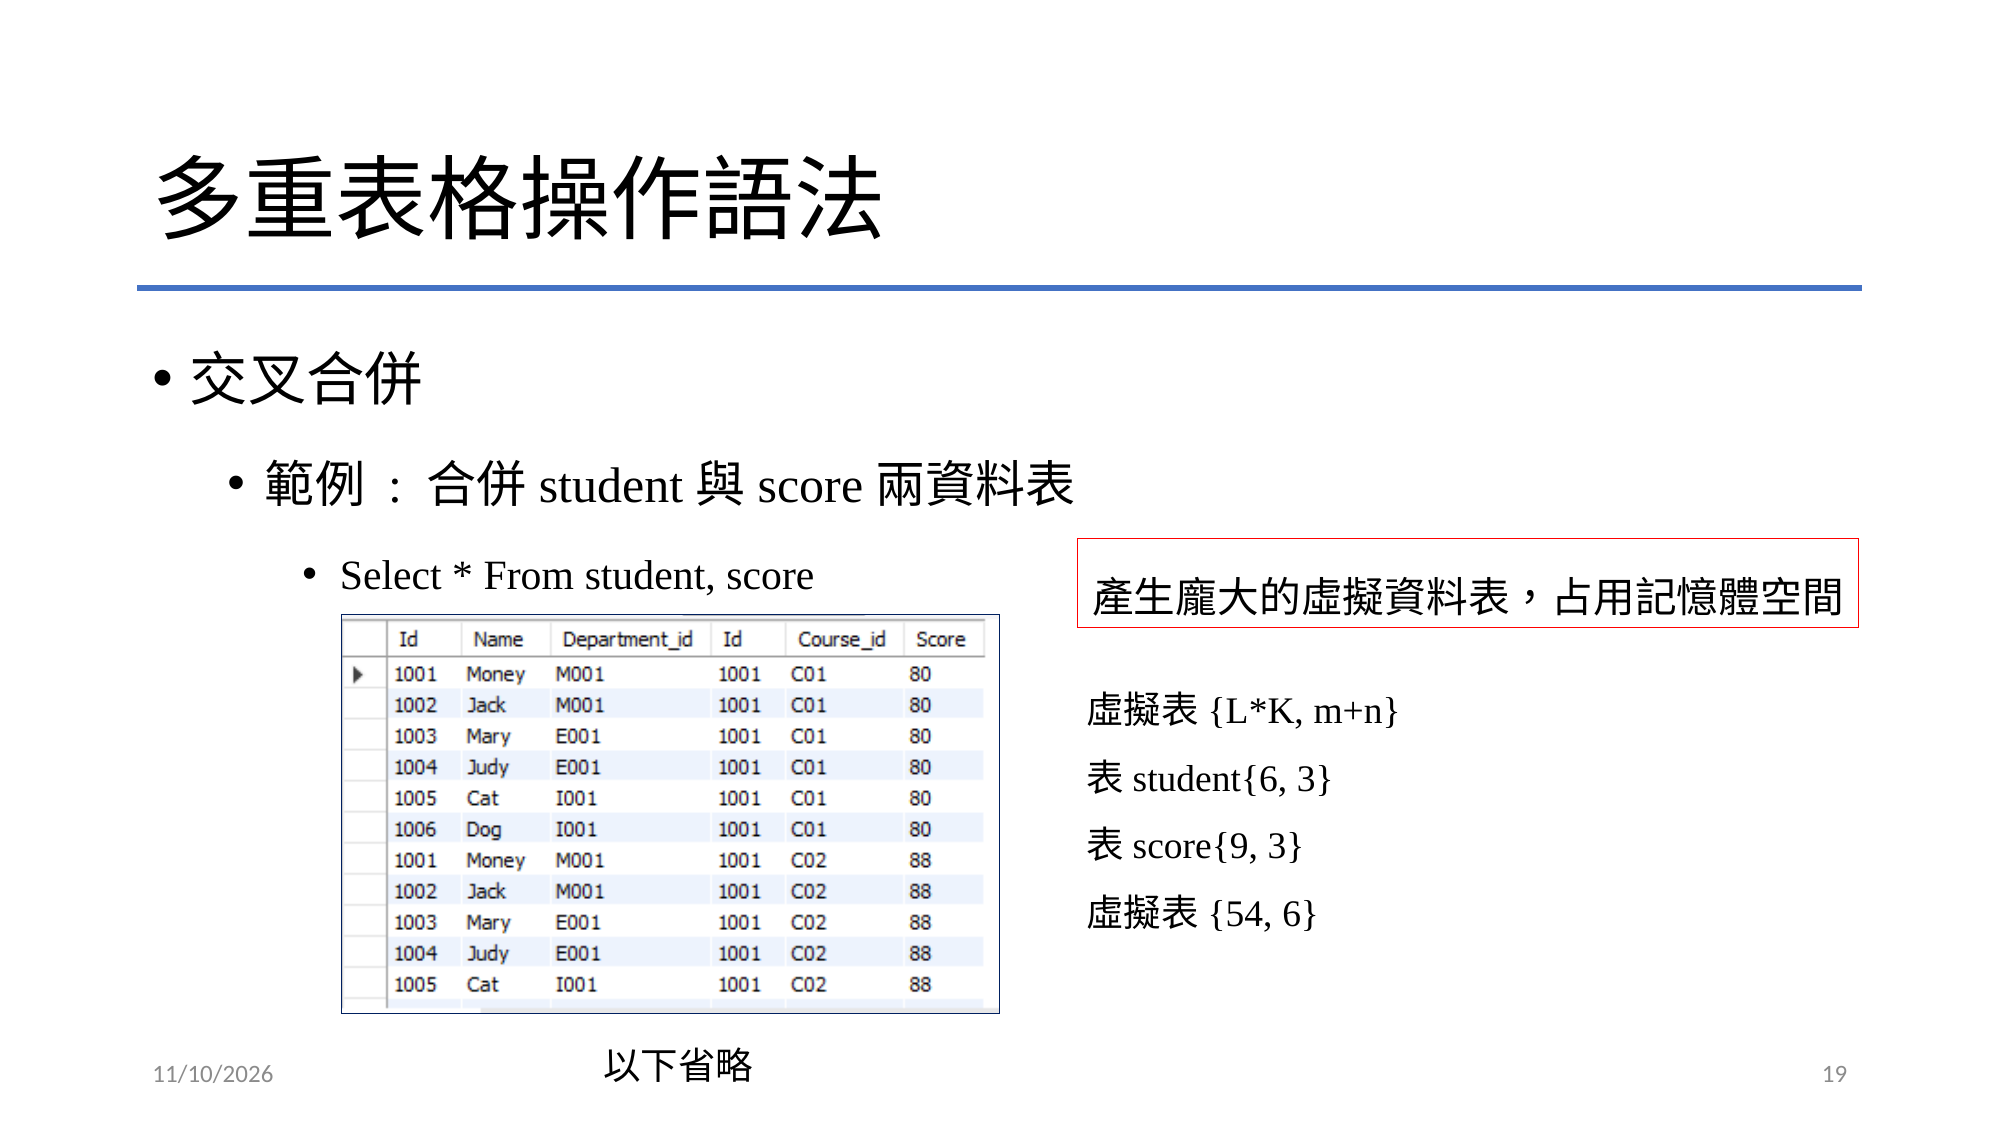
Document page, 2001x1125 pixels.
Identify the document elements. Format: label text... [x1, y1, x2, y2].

list 交叉合併 範例 : 合併student與score兩資料表 Select * From student, score [137, 299, 1863, 1014]
title 多重表格操作語法 [137, 59, 1863, 278]
text_box 以下省略 [588, 1034, 769, 1095]
picture [341, 614, 1000, 1014]
text_box 產生龐大的虛擬資料表，占用記憶體空間 [1077, 538, 1859, 628]
text_box 虛擬表{L*K, m+n} 表student{6, 3} 表score{9, 3} 虛擬表{54, 6} [1071, 656, 1416, 942]
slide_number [137, 1042, 588, 1103]
slide_number 19 [1412, 1042, 1863, 1103]
